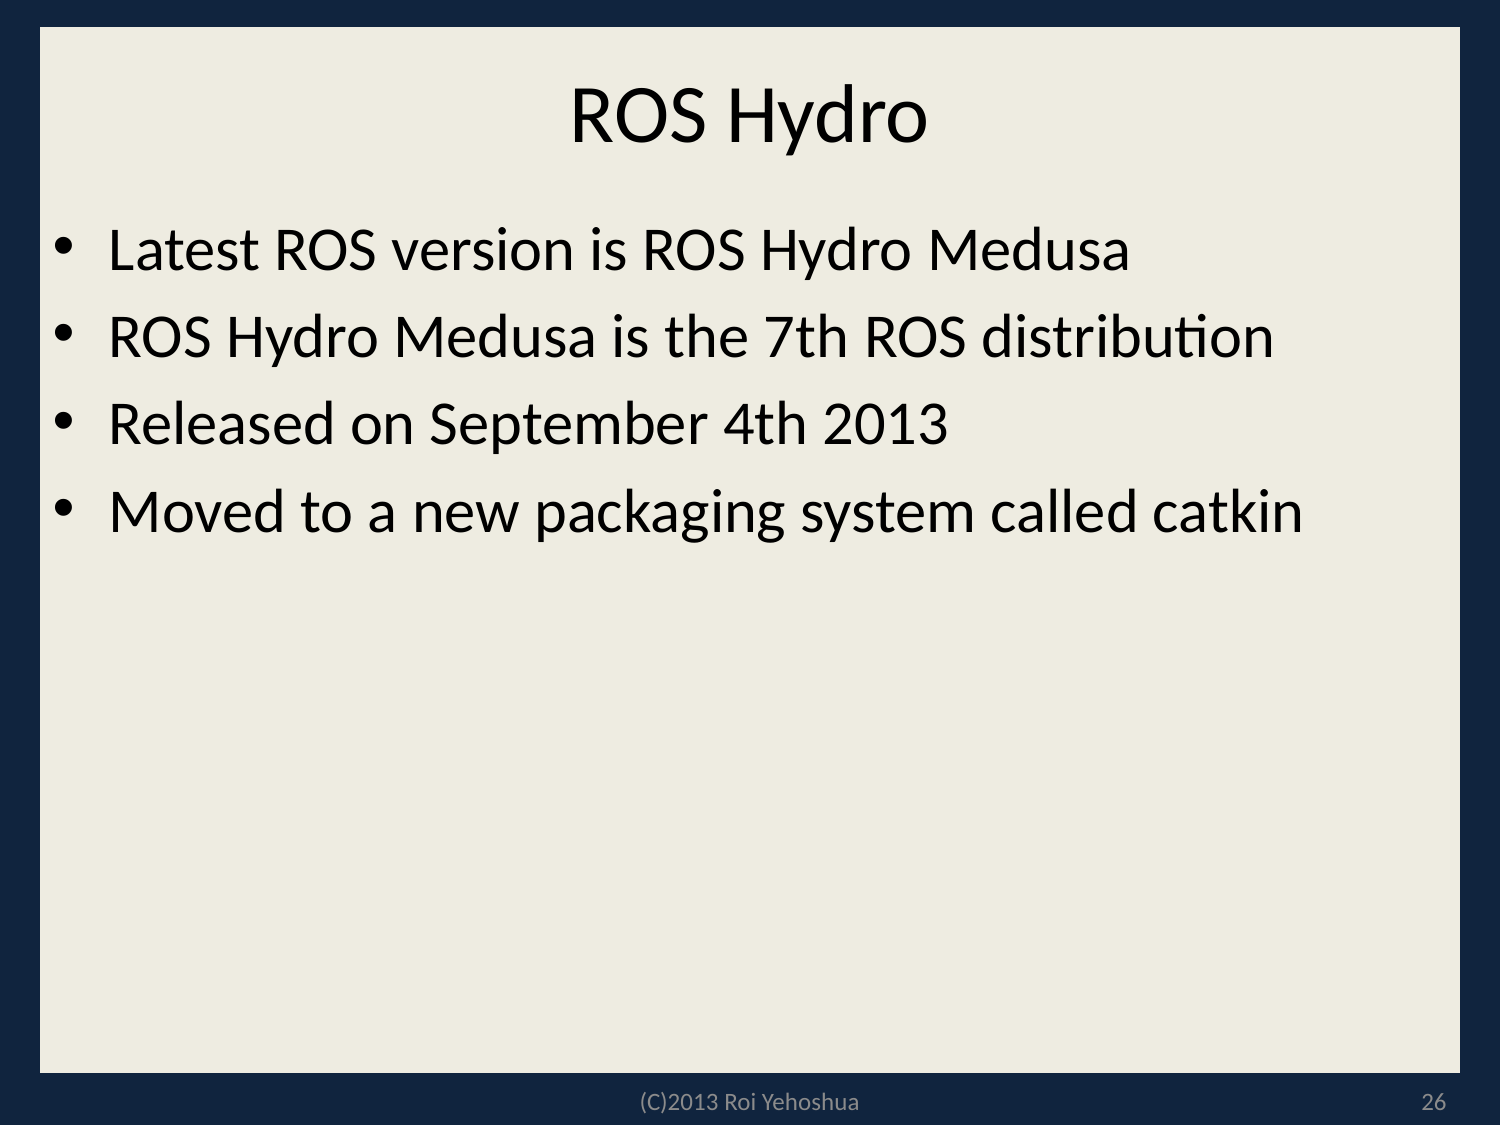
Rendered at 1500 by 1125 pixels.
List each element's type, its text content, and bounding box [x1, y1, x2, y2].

title ROS Hydro [37, 31, 1463, 188]
slide_number 26 [1111, 1074, 1462, 1125]
list Latest ROS version is ROS Hydro Medusa ROS Hydro Medusa is the 7th ROS distribution Released on September 4th 2013 Moved to a new packaging system called catkin [37, 200, 1463, 1080]
footer (C)2013 Roi Yehoshua [512, 1074, 988, 1125]
